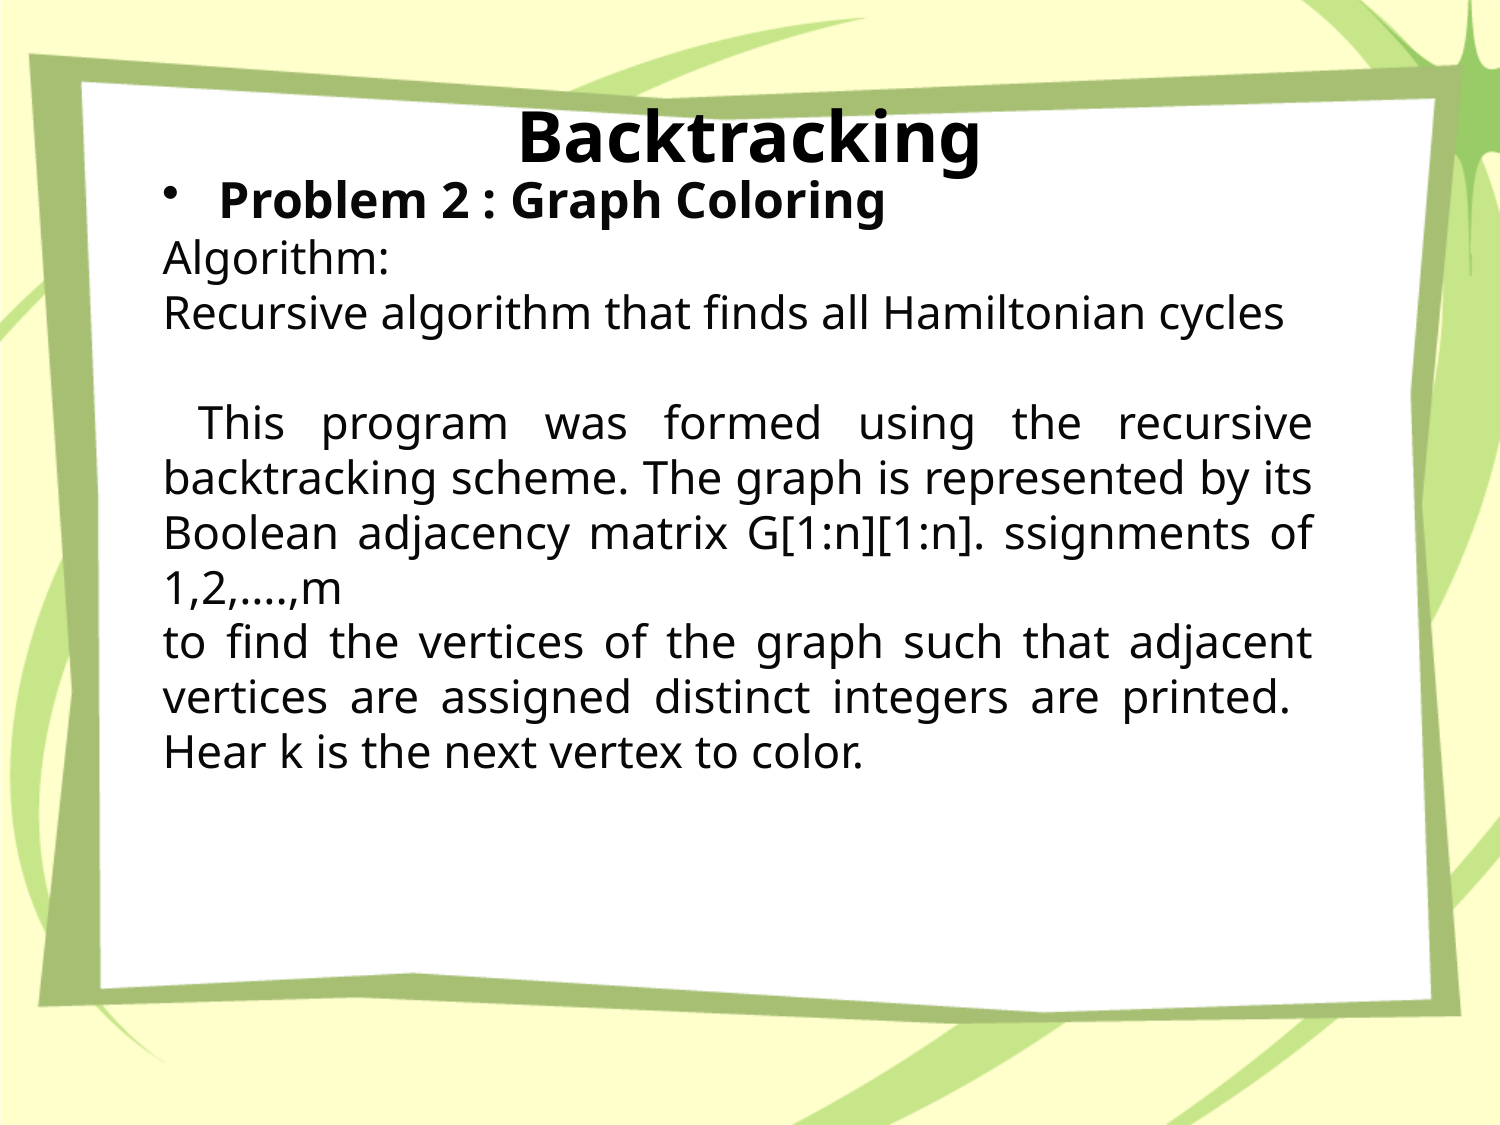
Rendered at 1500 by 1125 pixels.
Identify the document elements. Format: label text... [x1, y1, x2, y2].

picture [0, 0, 1500, 1125]
text_box Problem 2 : Graph Coloring Algorithm: Recursive algorithm that finds all Hamiltonian cycles This program was formed using the recursive backtracking scheme. The graph is represented by its Boolean adjacency matrix G[1:n][1:n]. ssignments of 1,2,….,m to find the vertices of the graph such that adjacent vertices are assigned distinct integers are printed. Hear k is the next vertex to color. [147, 160, 1329, 915]
title Backtracking [75, 75, 1425, 194]
